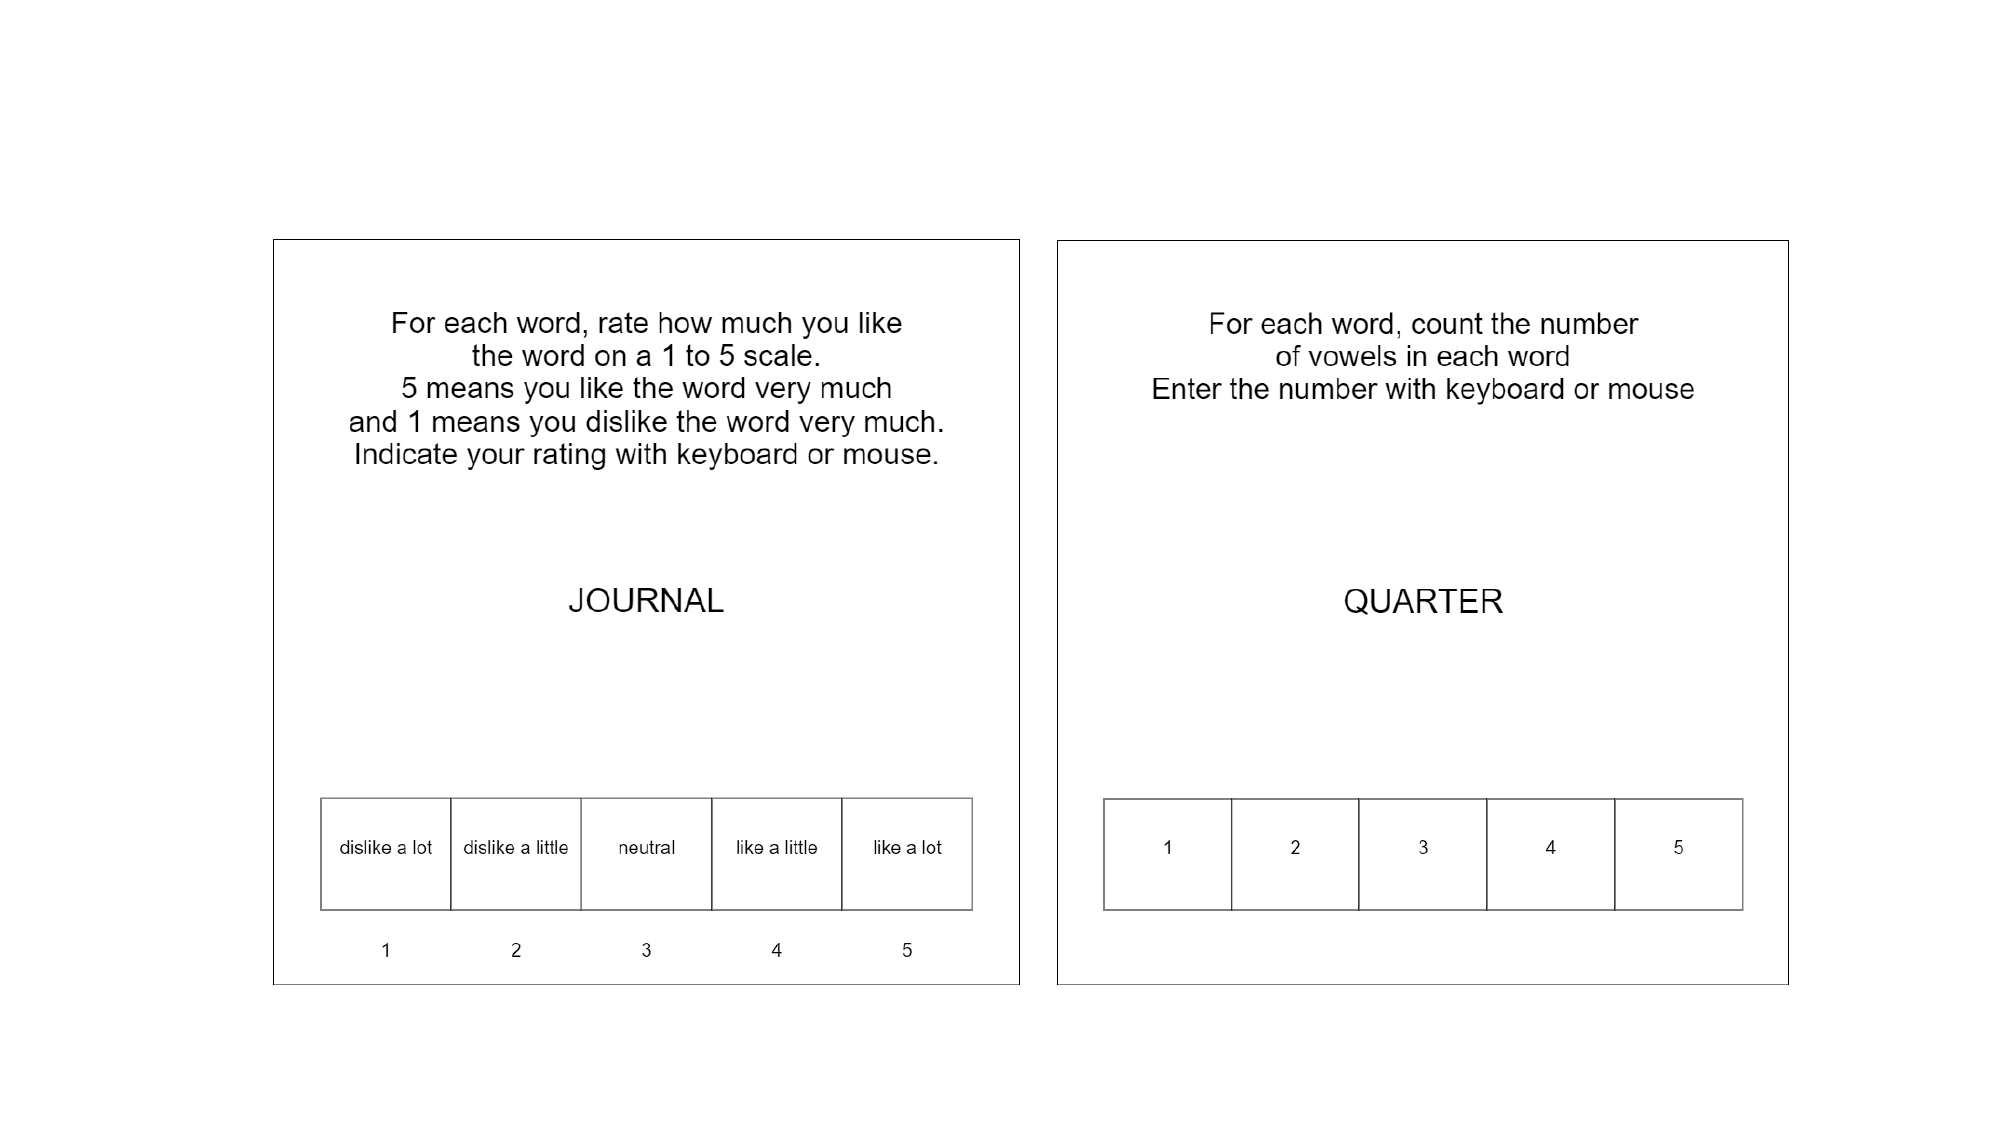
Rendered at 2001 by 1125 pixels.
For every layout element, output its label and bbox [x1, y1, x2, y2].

picture [1045, 233, 1796, 998]
picture [270, 234, 1025, 985]
